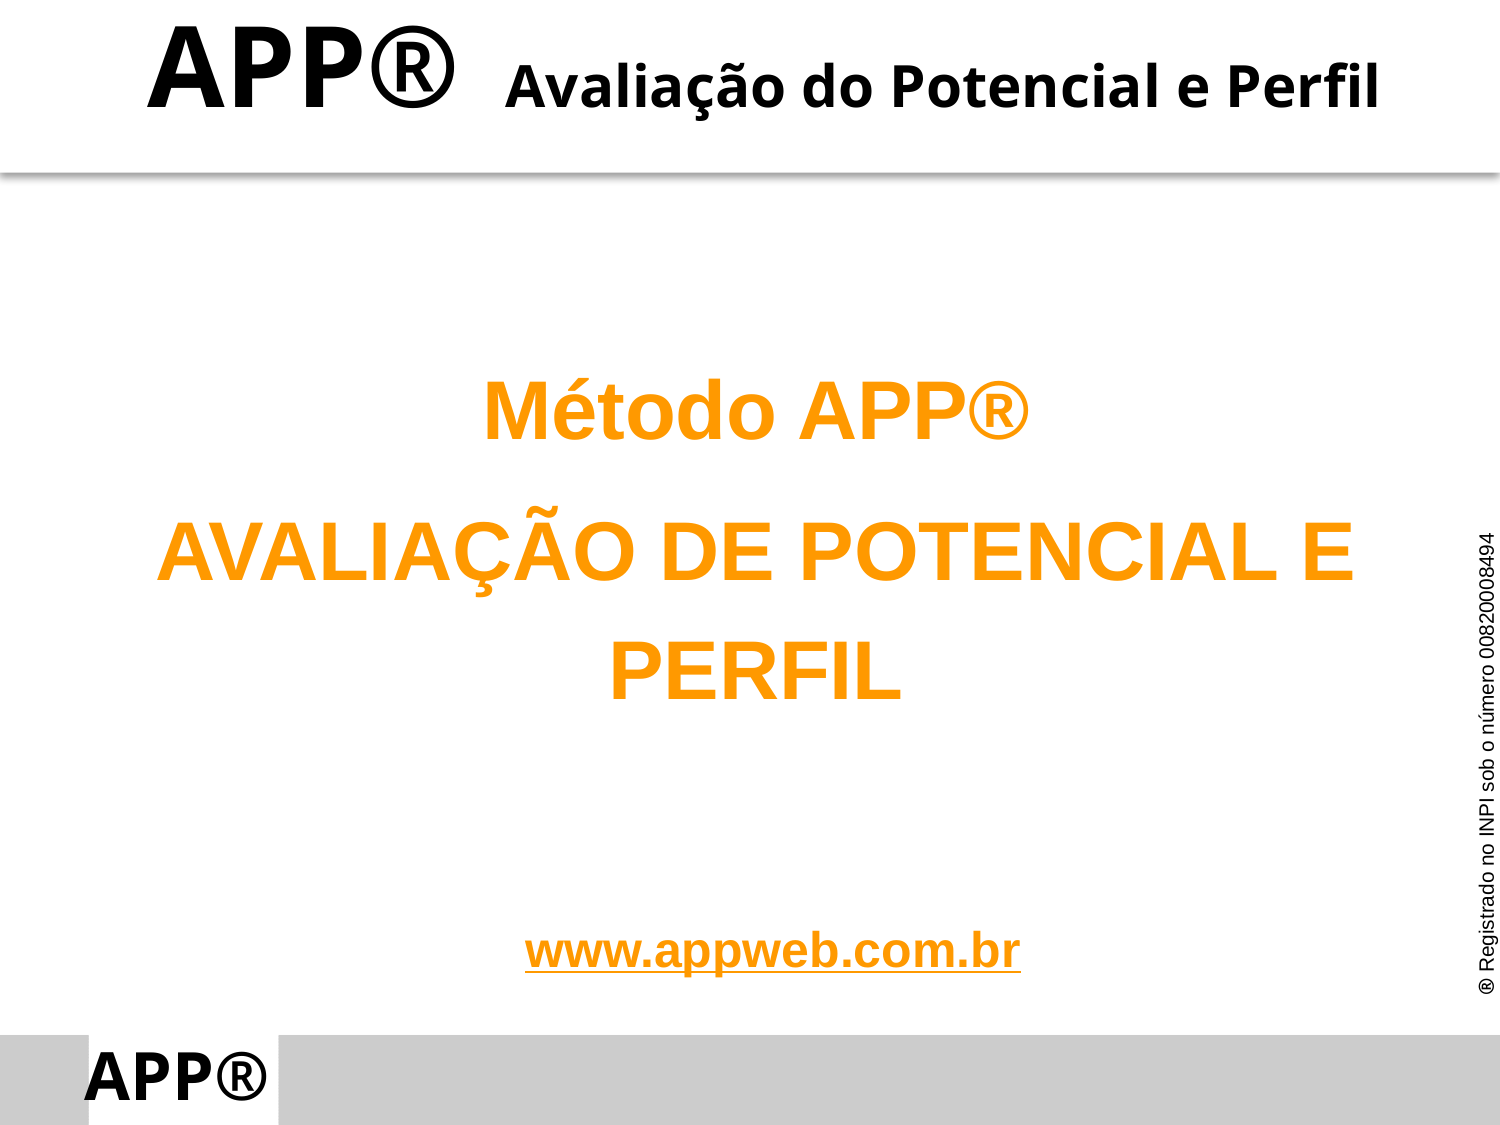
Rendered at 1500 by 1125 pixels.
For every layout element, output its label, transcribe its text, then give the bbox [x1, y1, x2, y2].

text_box ® Registrado no INPI sob o número 00820008494 [1465, 518, 1500, 1011]
text_box Método APP® AVALIAÇÃO DE POTENCIAL E PERFIL [100, 207, 1412, 1006]
